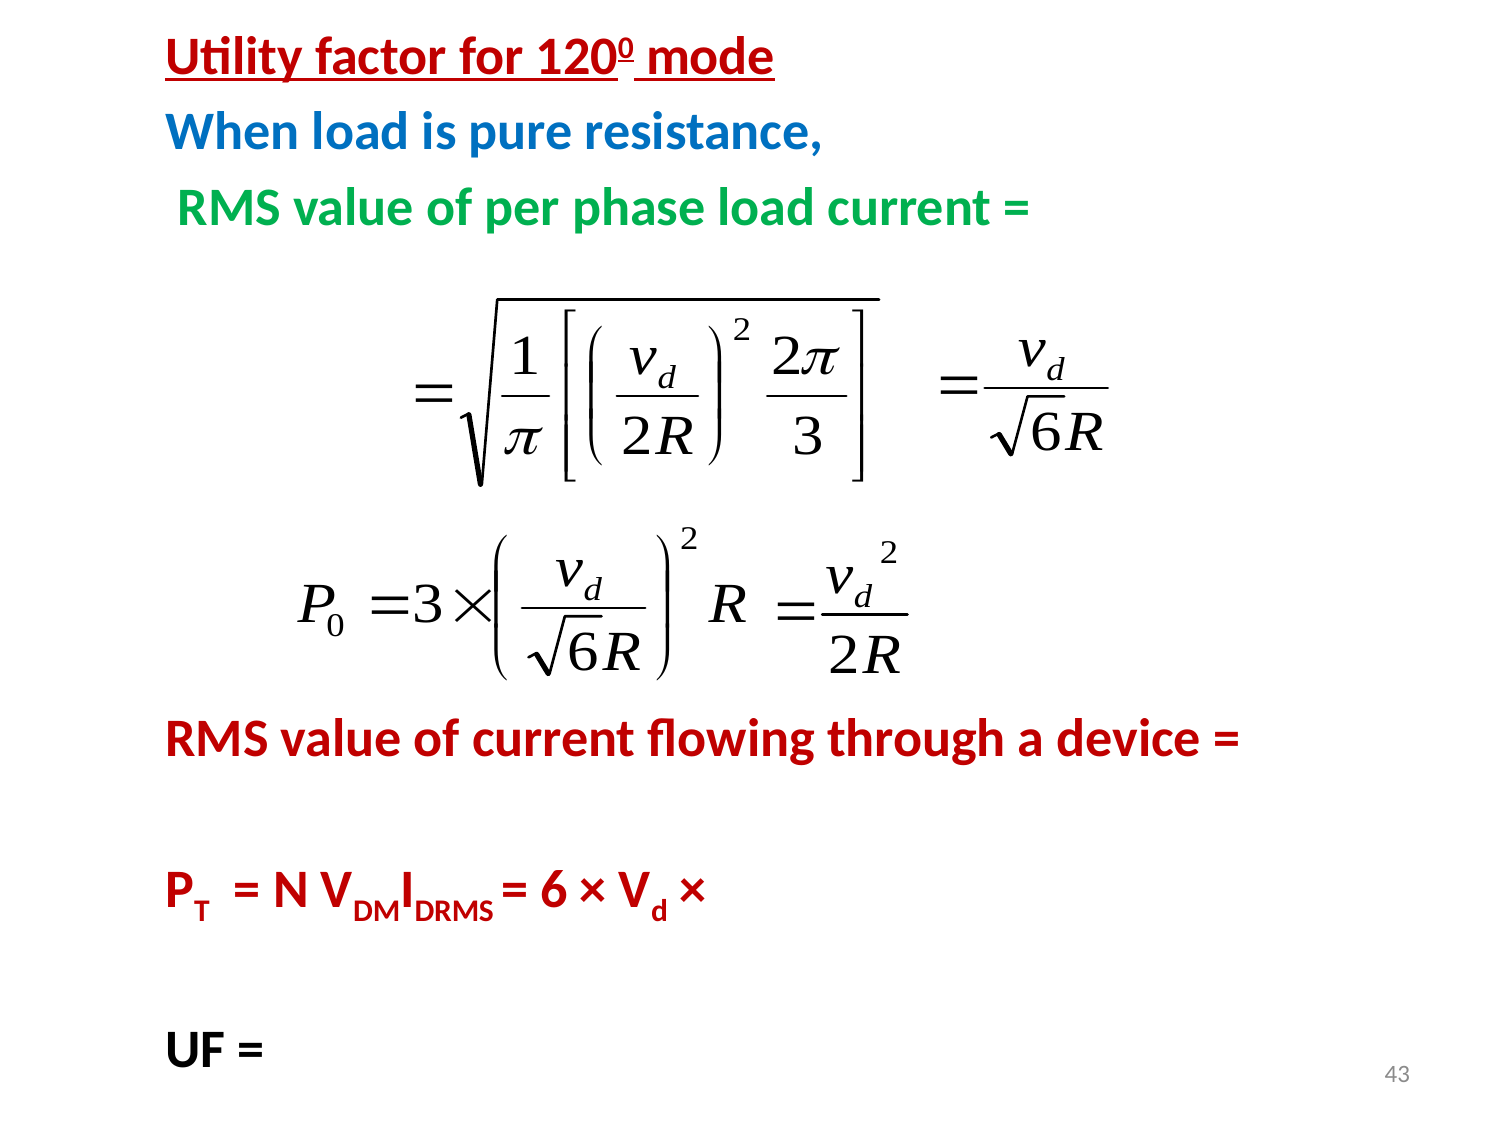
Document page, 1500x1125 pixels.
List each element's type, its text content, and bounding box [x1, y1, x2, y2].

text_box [924, 312, 1120, 469]
slide_number 43 [1074, 1042, 1425, 1103]
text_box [762, 524, 920, 686]
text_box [285, 513, 759, 694]
list Utility factor for 1200 mode When load is pure resistance, RMS value of per phase load current = RMS value of current flowing through a device = PT = N VDMIDRMS = 6 × Vd × UF = [75, 12, 1425, 1088]
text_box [399, 287, 893, 501]
